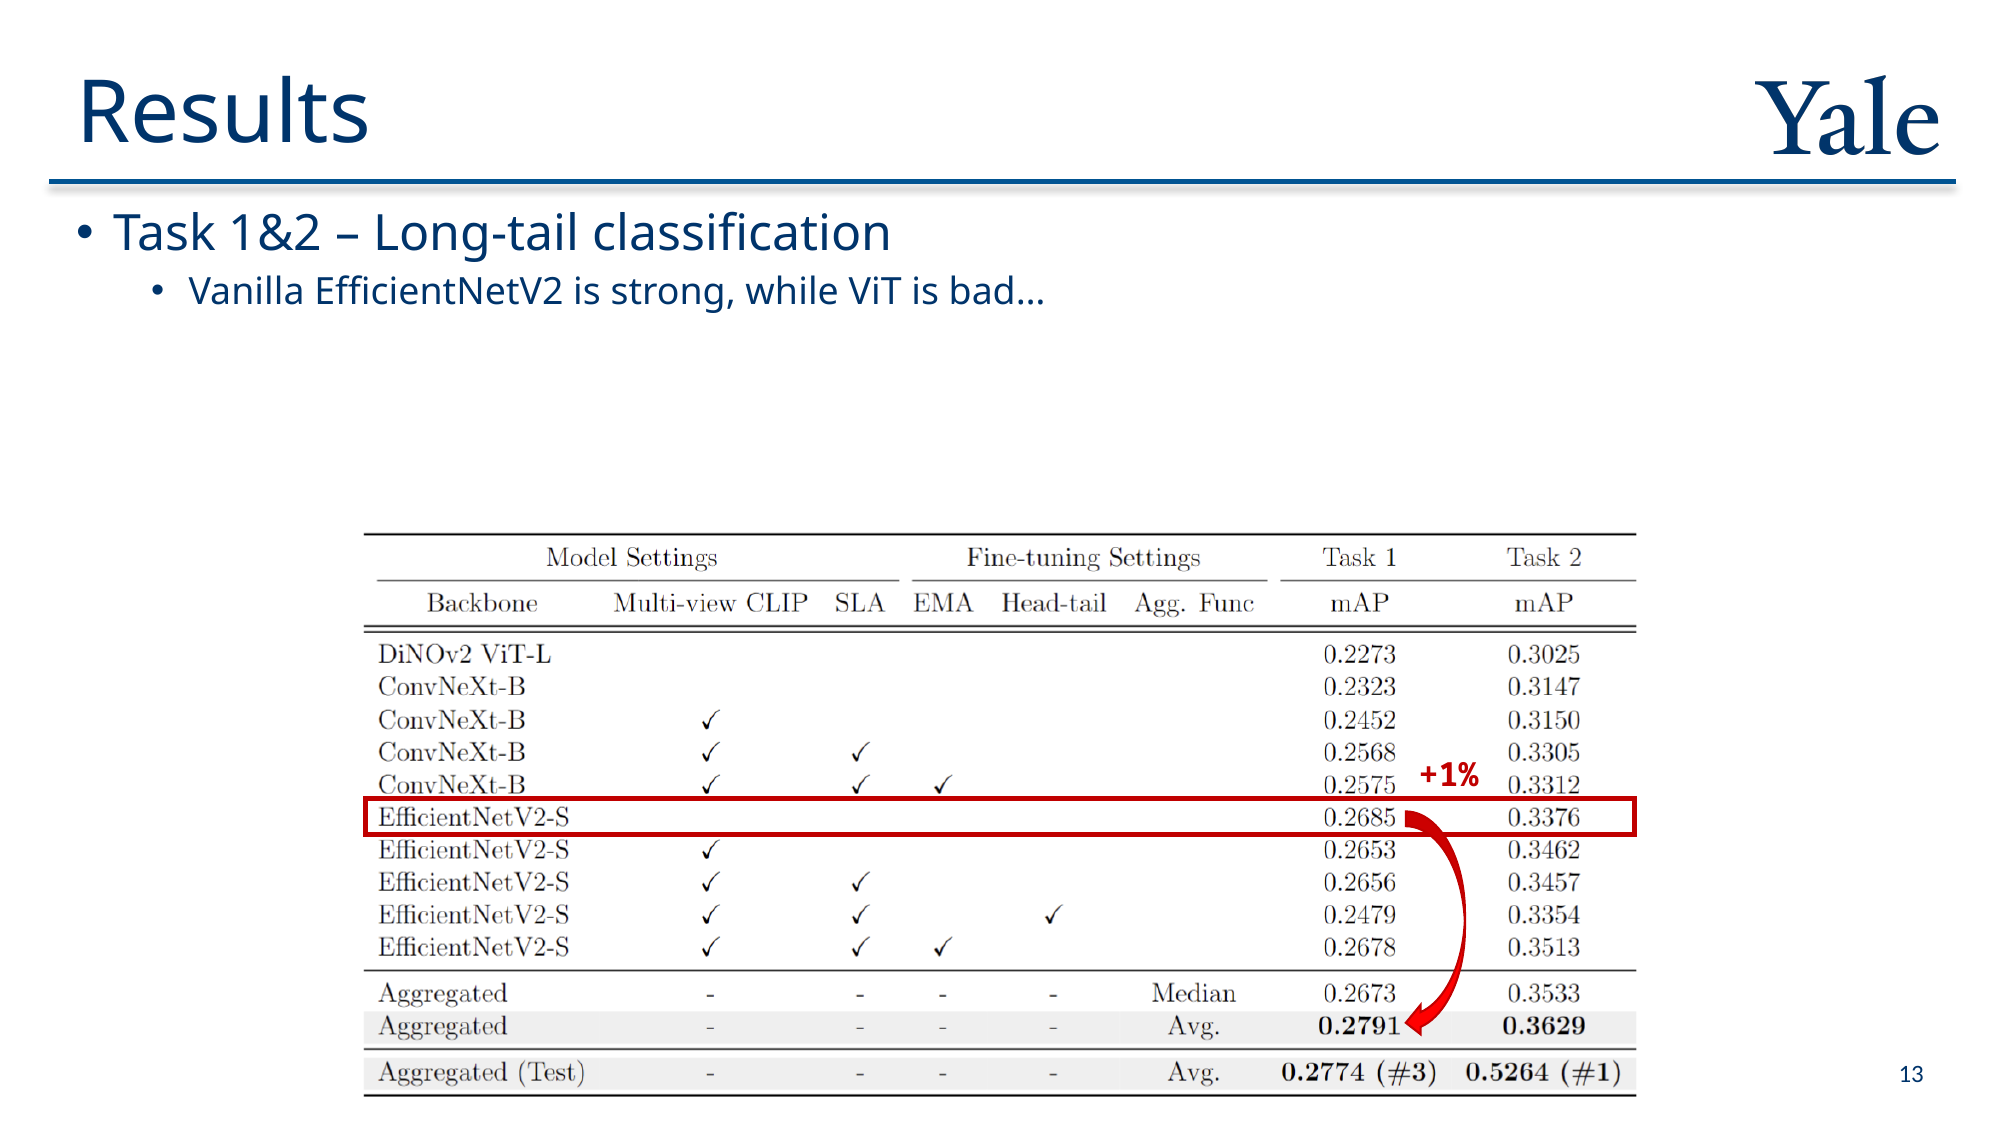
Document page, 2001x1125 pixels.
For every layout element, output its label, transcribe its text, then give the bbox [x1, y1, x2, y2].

picture [358, 518, 1642, 1105]
title Results [61, 59, 1939, 170]
slide_number 13 [1642, 1042, 1939, 1103]
list Task 1&2 – Long-tail classification Vanilla EfficientNetV2 is strong, while ViT is bad… [61, 200, 1939, 1029]
